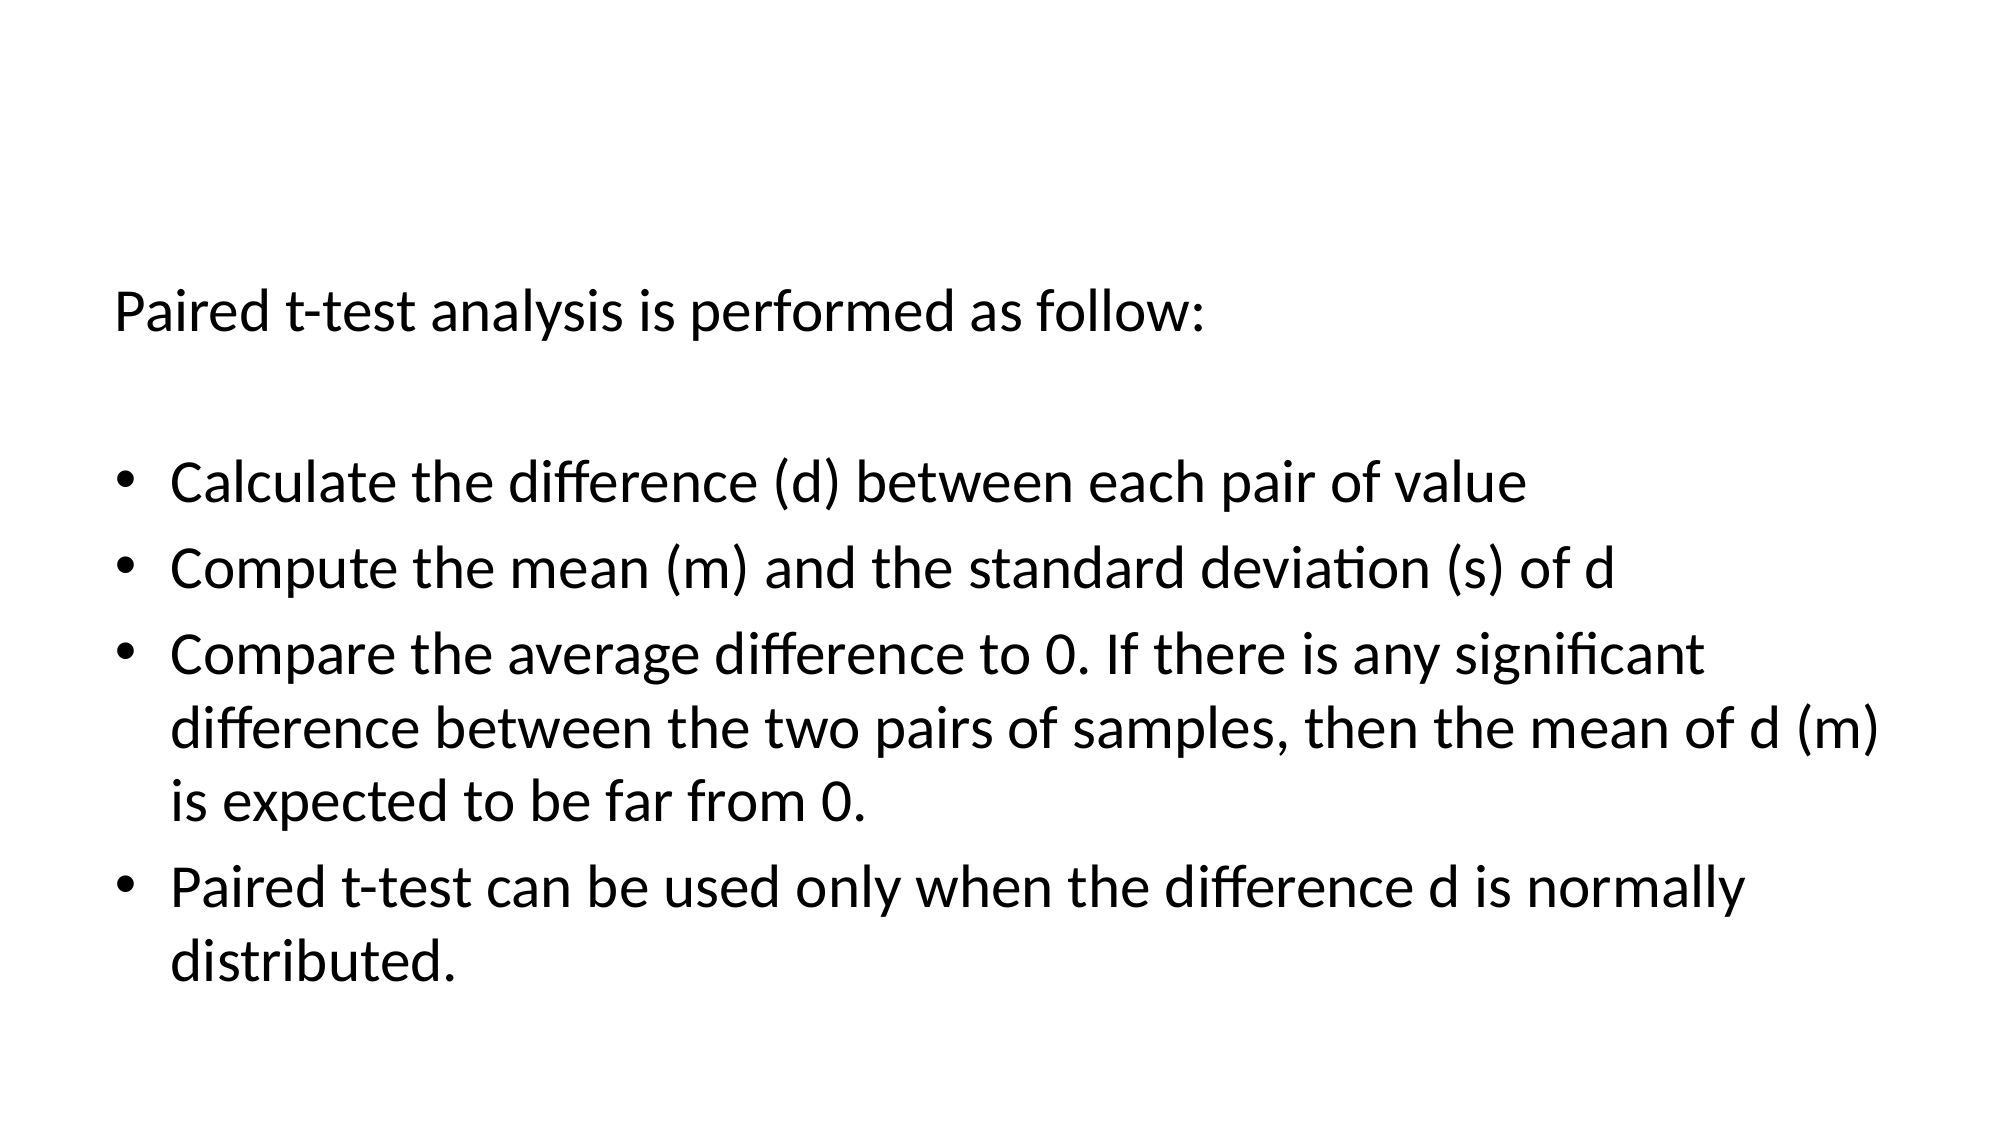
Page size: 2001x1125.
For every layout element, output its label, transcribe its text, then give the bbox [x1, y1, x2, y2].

list Paired t-test analysis is performed as follow: Calculate the difference (d) between each pair of value Compute the mean (m) and the standard deviation (s) of d Compare the average difference to 0. If there is any significant difference between the two pairs of samples, then the mean of d (m) is expected to be far from 0. Paired t-test can be used only when the difference d is normally distributed. [99, 262, 1900, 1005]
